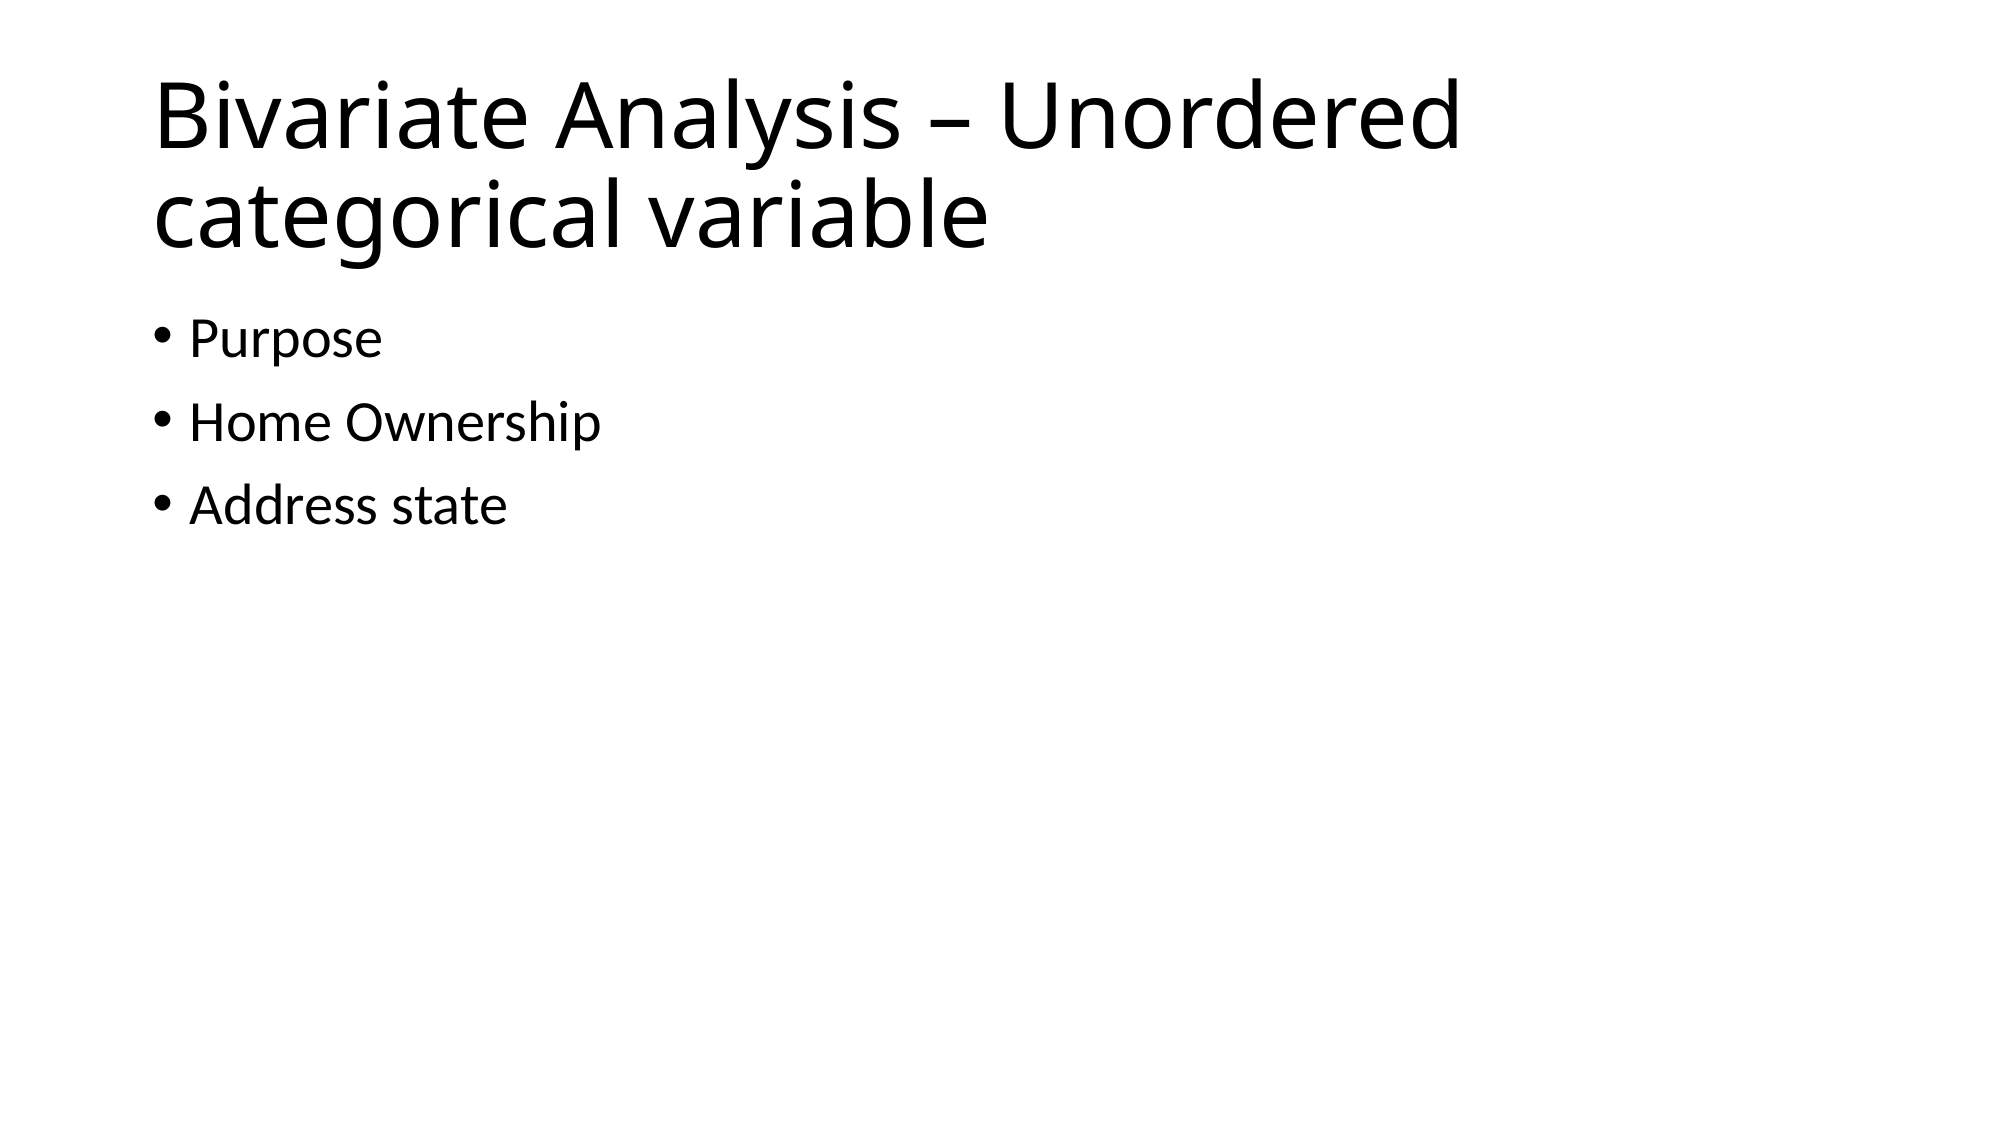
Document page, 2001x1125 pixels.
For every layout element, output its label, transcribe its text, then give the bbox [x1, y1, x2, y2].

title Bivariate Analysis – Unordered categorical variable [137, 59, 1863, 278]
list Purpose Home Ownership Address state [137, 299, 1863, 1014]
